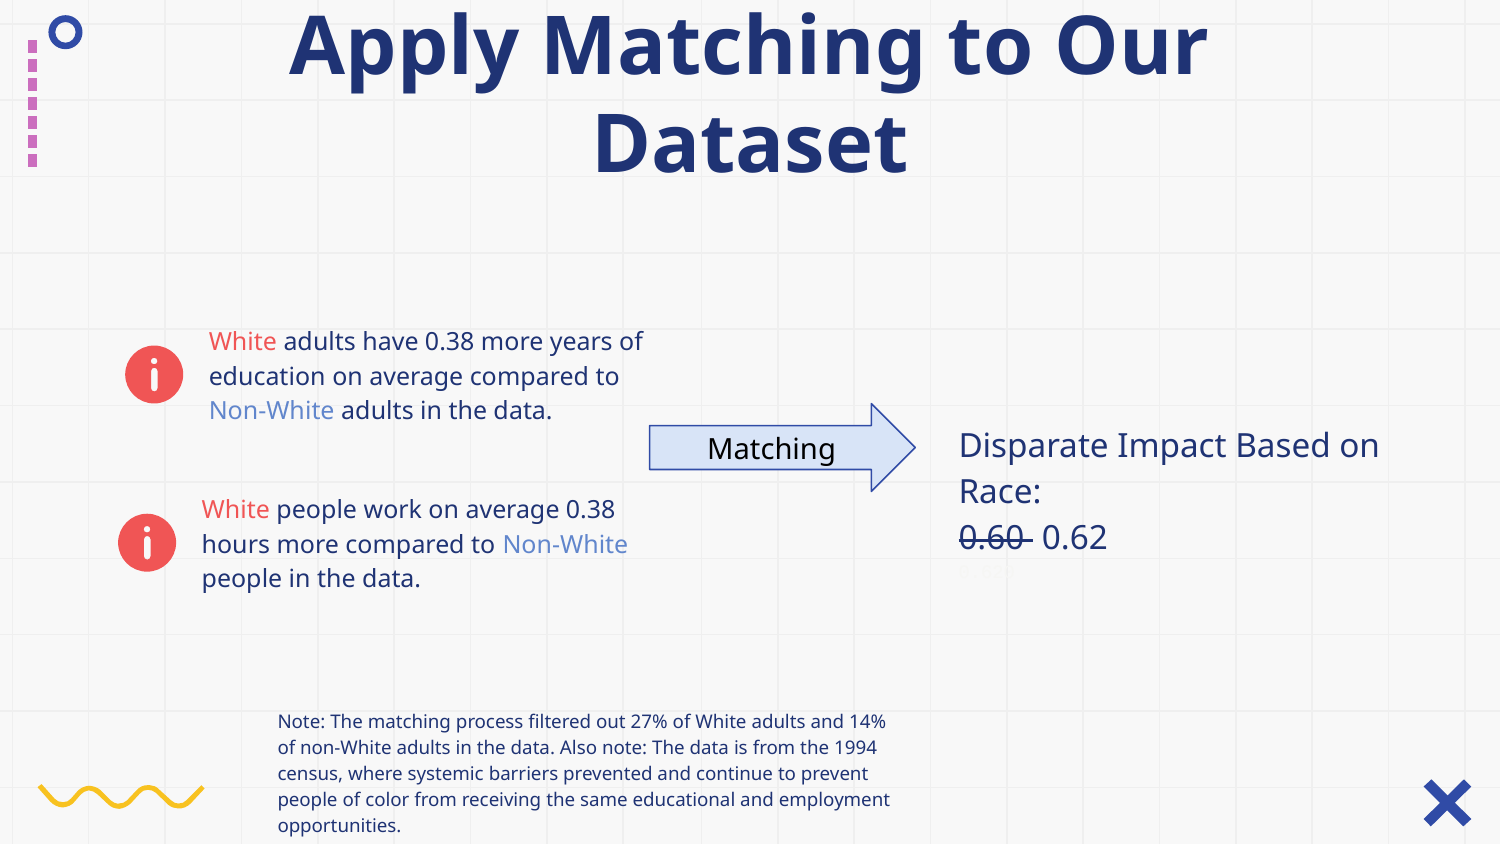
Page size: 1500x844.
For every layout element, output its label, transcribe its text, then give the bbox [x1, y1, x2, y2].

subtitle Note: The matching process filtered out 27% of White adults and 14% of non-White adults in the data. Also note: The data is from the 1994 census, where systemic barriers prevented and continue to prevent people of color from receiving the same educational and employment opportunities. 0.620 [262, 691, 907, 830]
text_box White adults have 0.38 more years of education on average compared to Non-White adults in the data. [193, 306, 663, 440]
title Apply Matching to Our Dataset [118, 84, 1382, 204]
text_box White people work on average 0.38 hours more compared to Non-White people in the data. [186, 474, 656, 608]
text_box Matching [649, 403, 916, 492]
subtitle Disparate Impact Based on Race: 0.60 0.62 0.620 [943, 403, 1421, 518]
text_box [118, 513, 177, 572]
text_box [125, 345, 184, 404]
